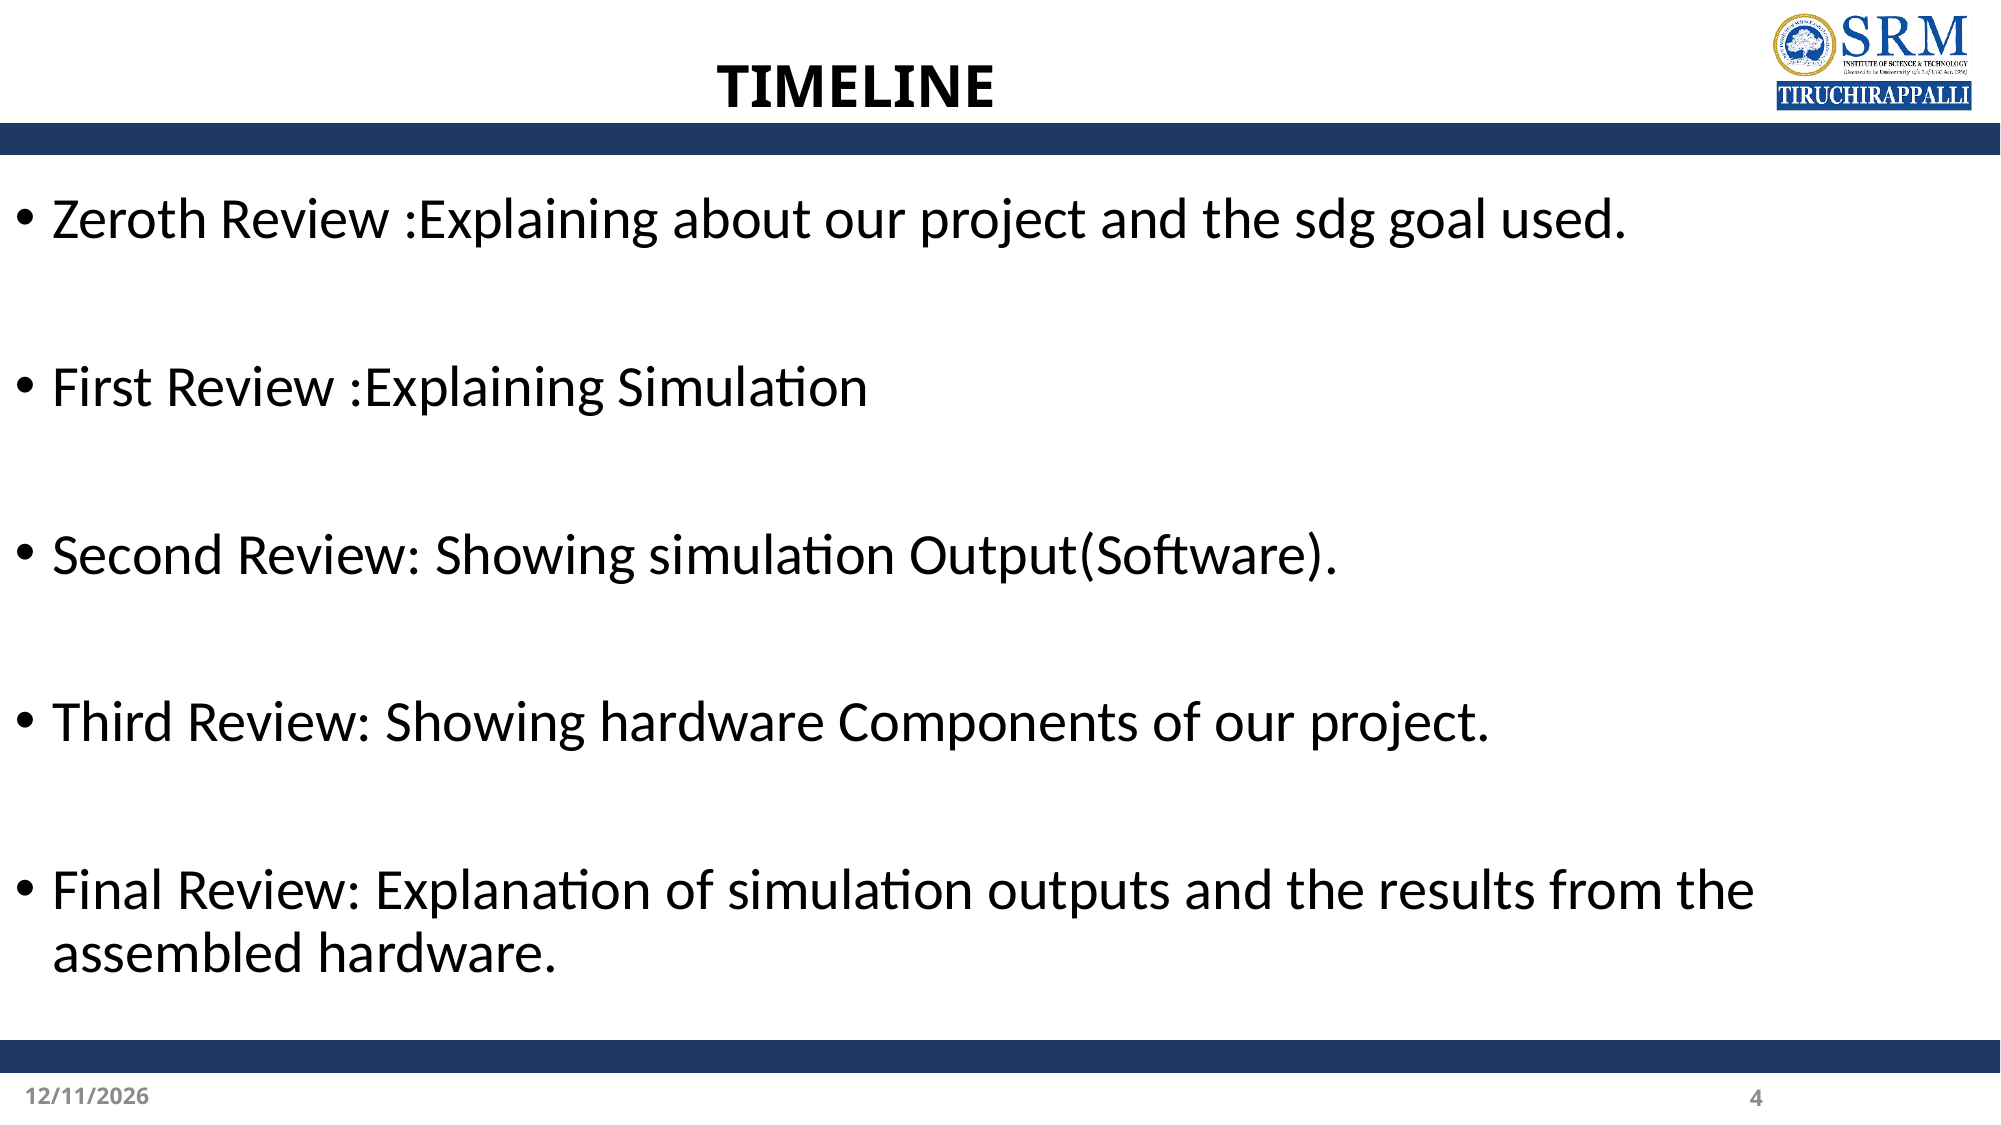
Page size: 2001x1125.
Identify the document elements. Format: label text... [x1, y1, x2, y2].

slide_number 4 [1734, 1075, 2000, 1124]
list Zeroth Review :Explaining about our project and the sdg goal used. First Review :Explaining Simulation Second Review: Showing simulation Output(Software). Third Review: Showing hardware Components of our project. Final Review: Explanation of simulation outputs and the results from the assembled hardware. [0, 181, 1975, 1046]
text_box TIMELINE [161, 41, 1551, 127]
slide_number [0, 1071, 175, 1124]
picture [1749, 1, 1995, 122]
